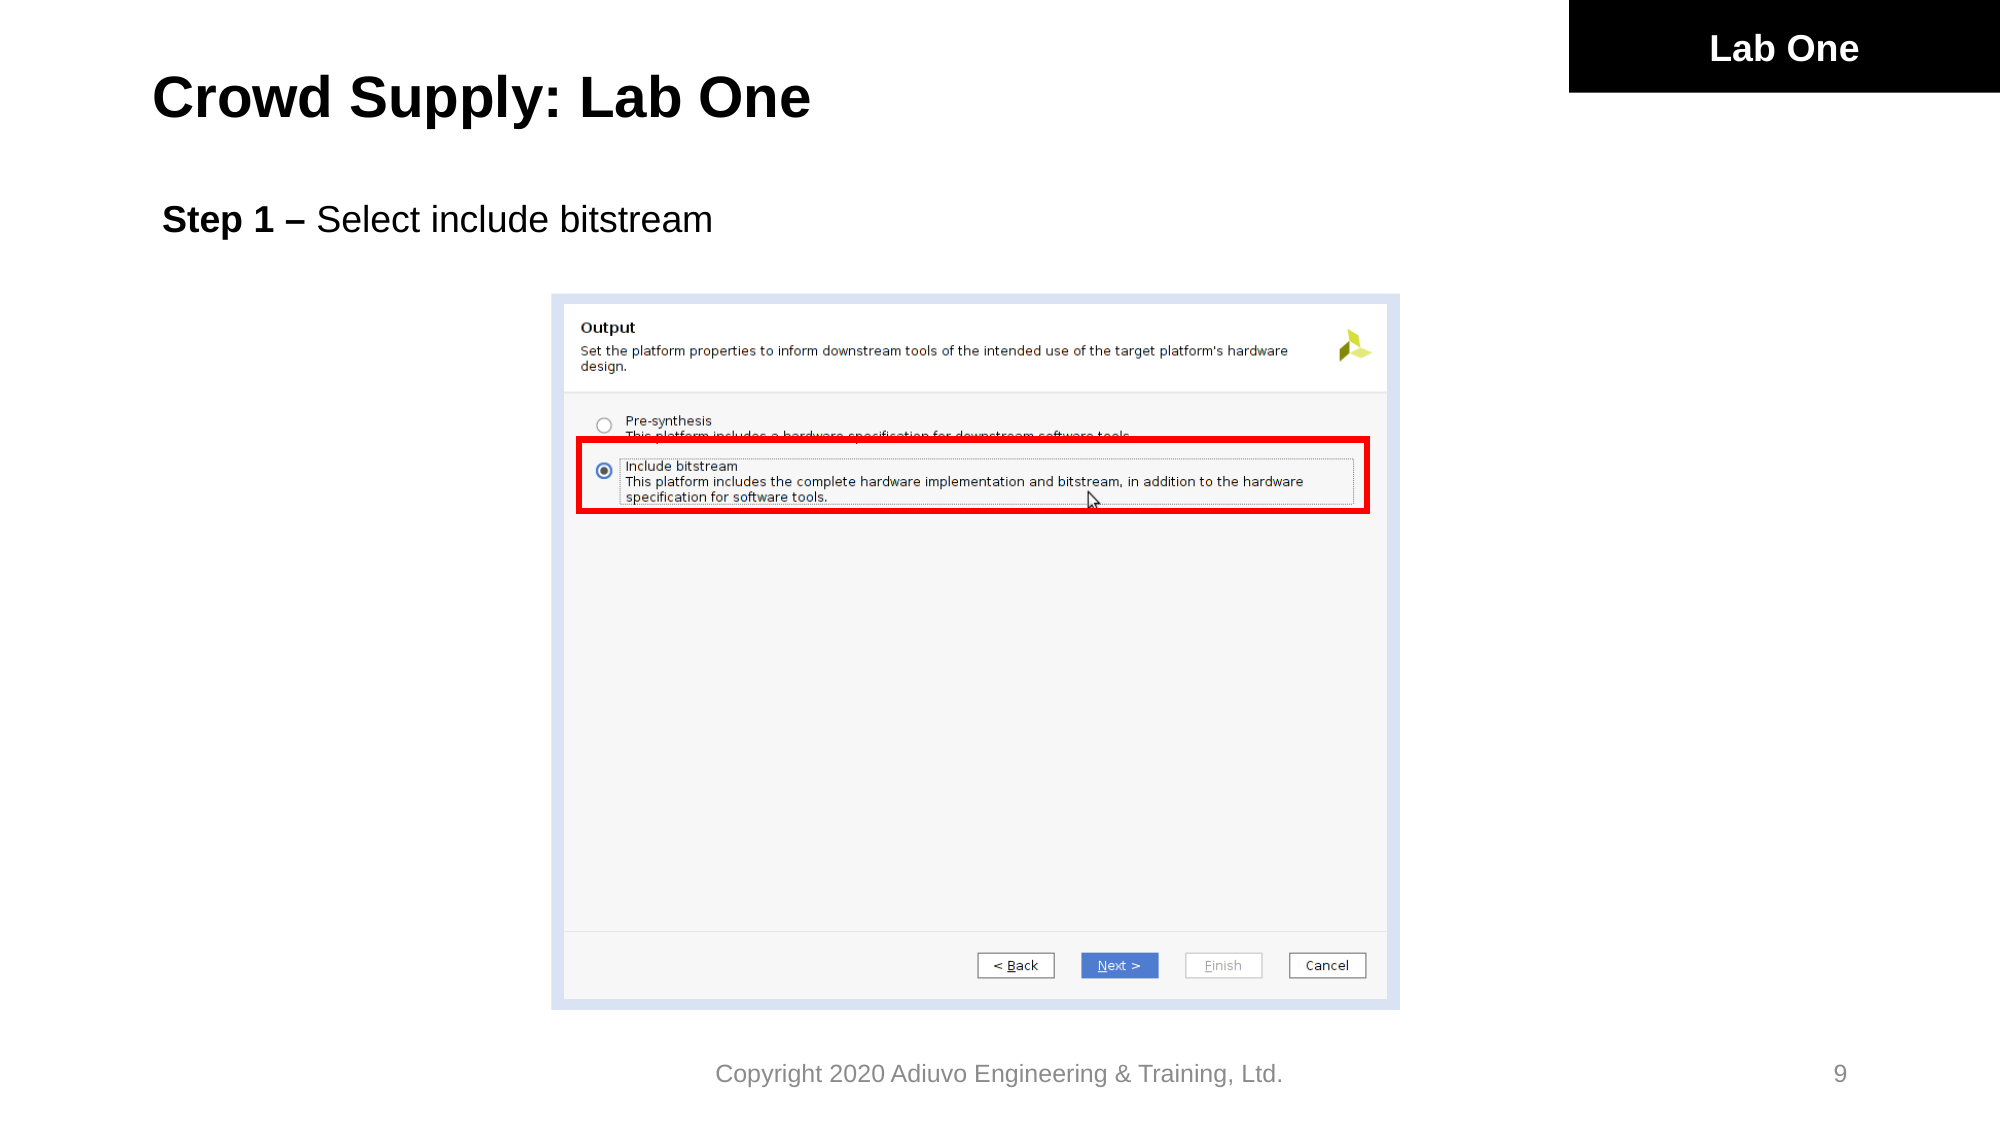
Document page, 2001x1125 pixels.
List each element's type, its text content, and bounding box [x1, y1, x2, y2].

title Crowd Supply: Lab One [137, 59, 1863, 153]
picture [564, 304, 1387, 999]
text_box Lab One [1568, 0, 2000, 94]
slide_number 9 [1412, 1042, 1863, 1103]
footer Copyright 2020 Adiuvo Engineering & Training, Ltd. [662, 1042, 1338, 1103]
text_box Step 1 – Select include bitstream [147, 187, 1873, 338]
text_box [550, 338, 1401, 1011]
